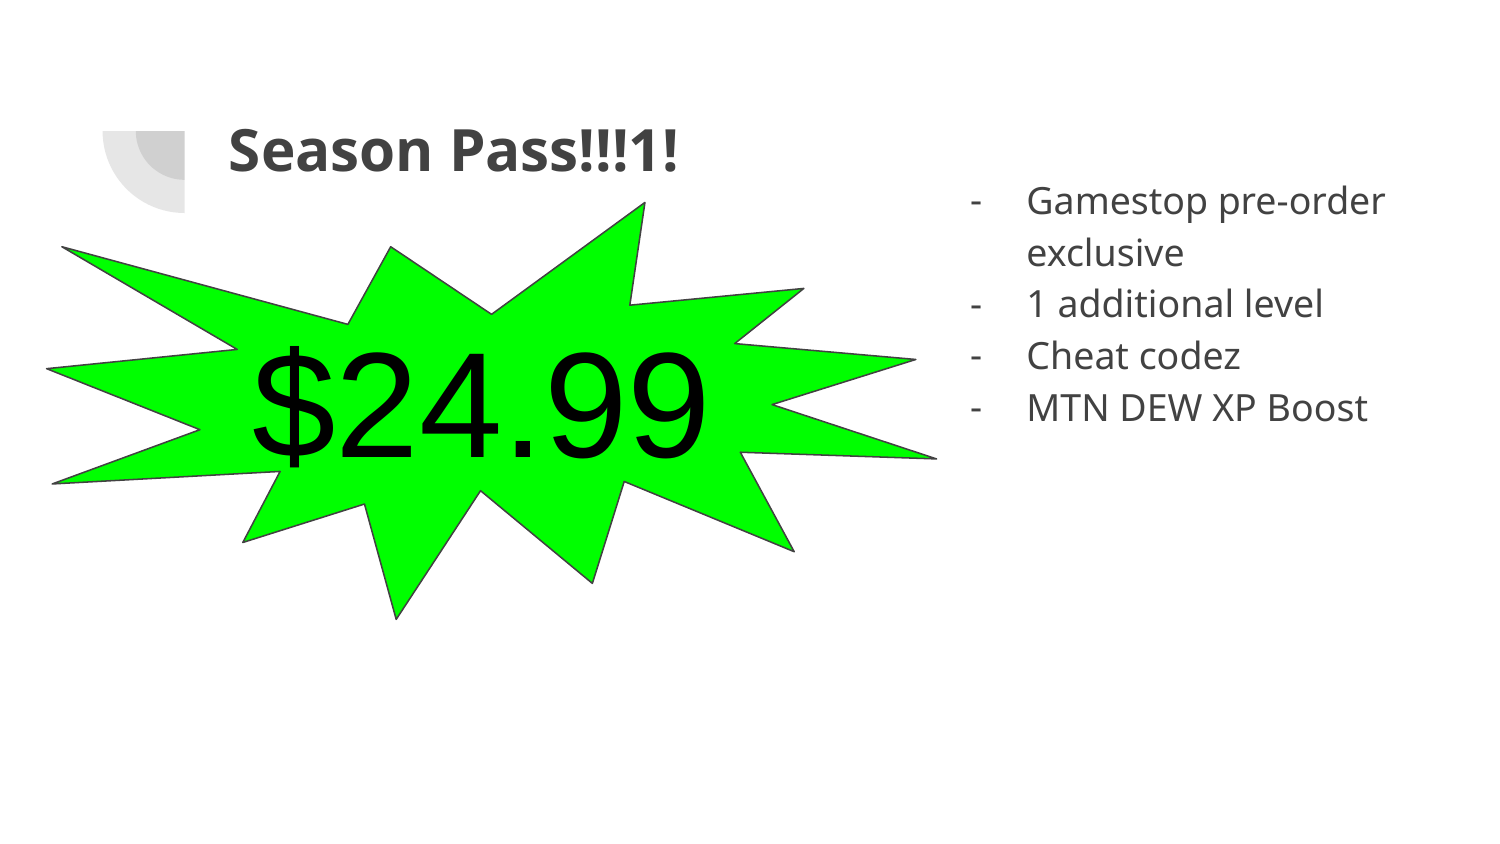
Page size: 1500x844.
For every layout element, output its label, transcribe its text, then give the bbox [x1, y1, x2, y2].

text_box $24.99 [46, 202, 937, 620]
title Season Pass!!!1! [213, 98, 1368, 263]
list Gamestop pre-order exclusive 1 additional level Cheat codez MTN DEW XP Boost [936, 155, 1452, 691]
